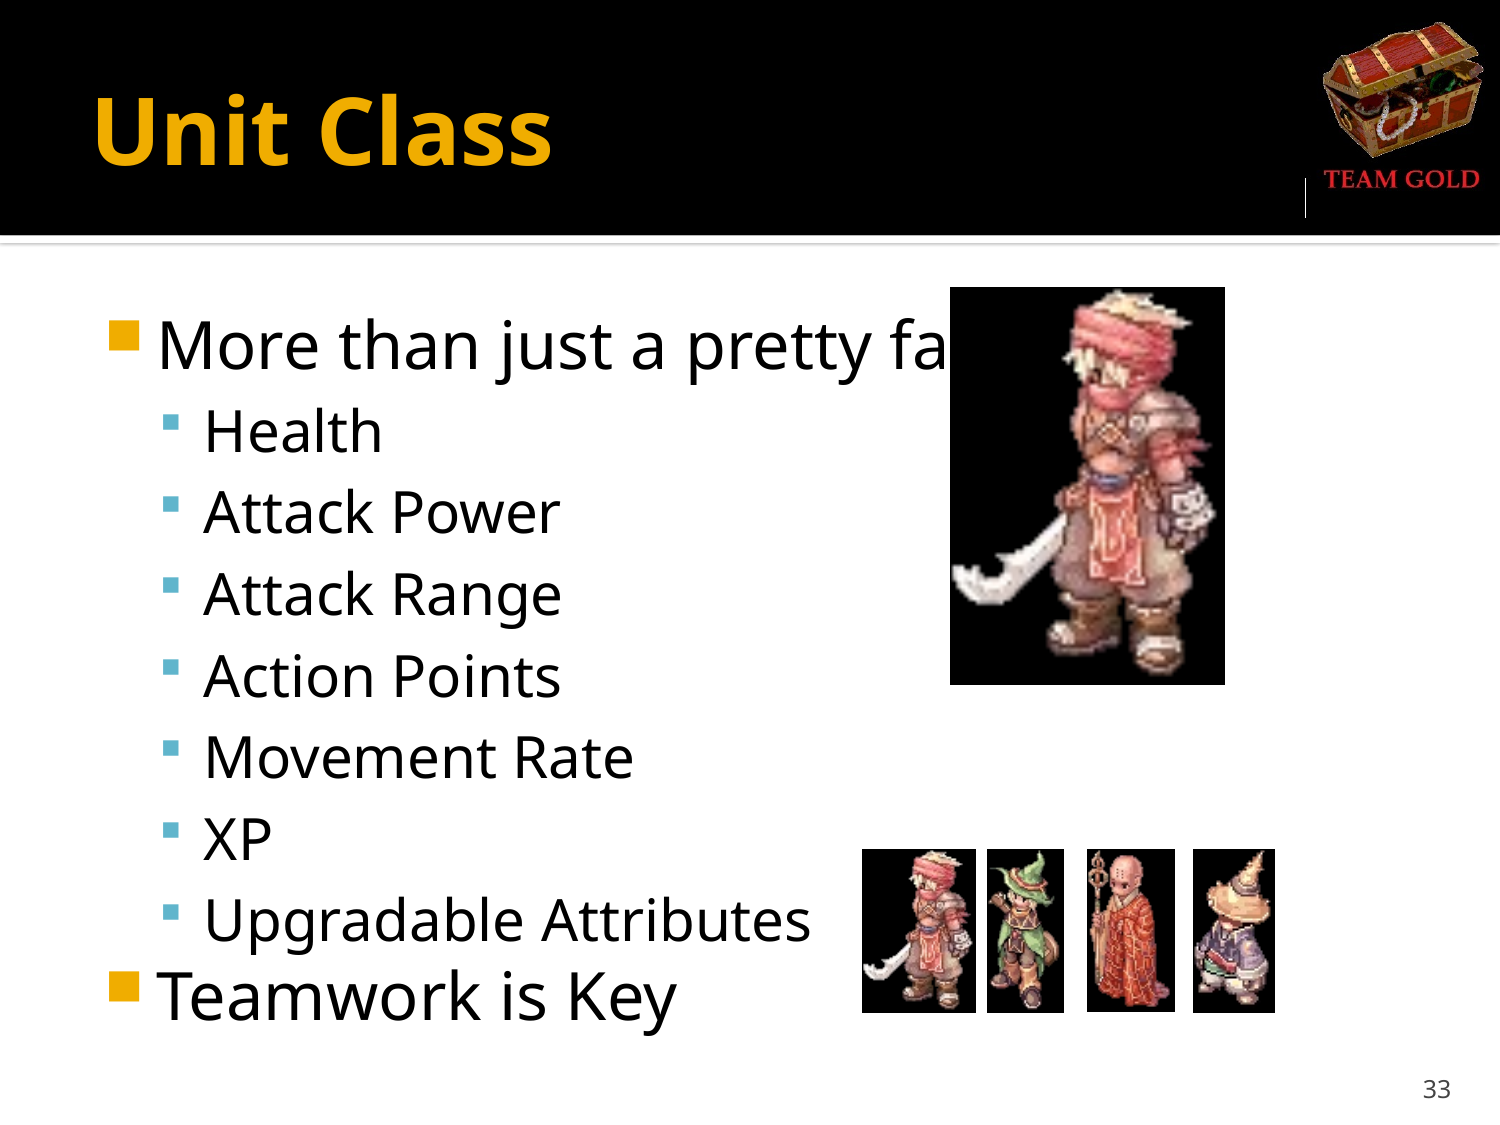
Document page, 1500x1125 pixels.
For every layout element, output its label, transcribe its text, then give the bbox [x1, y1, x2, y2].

title Unit Class [75, 25, 1425, 231]
list More than just a pretty face Health Attack Power Attack Range Action Points Movement Rate XP Upgradable Attributes Teamwork is Key [75, 287, 1425, 1047]
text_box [862, 849, 1275, 1013]
slide_number 33 [1345, 1062, 1467, 1108]
picture [949, 287, 1226, 685]
picture [1305, 0, 1500, 218]
